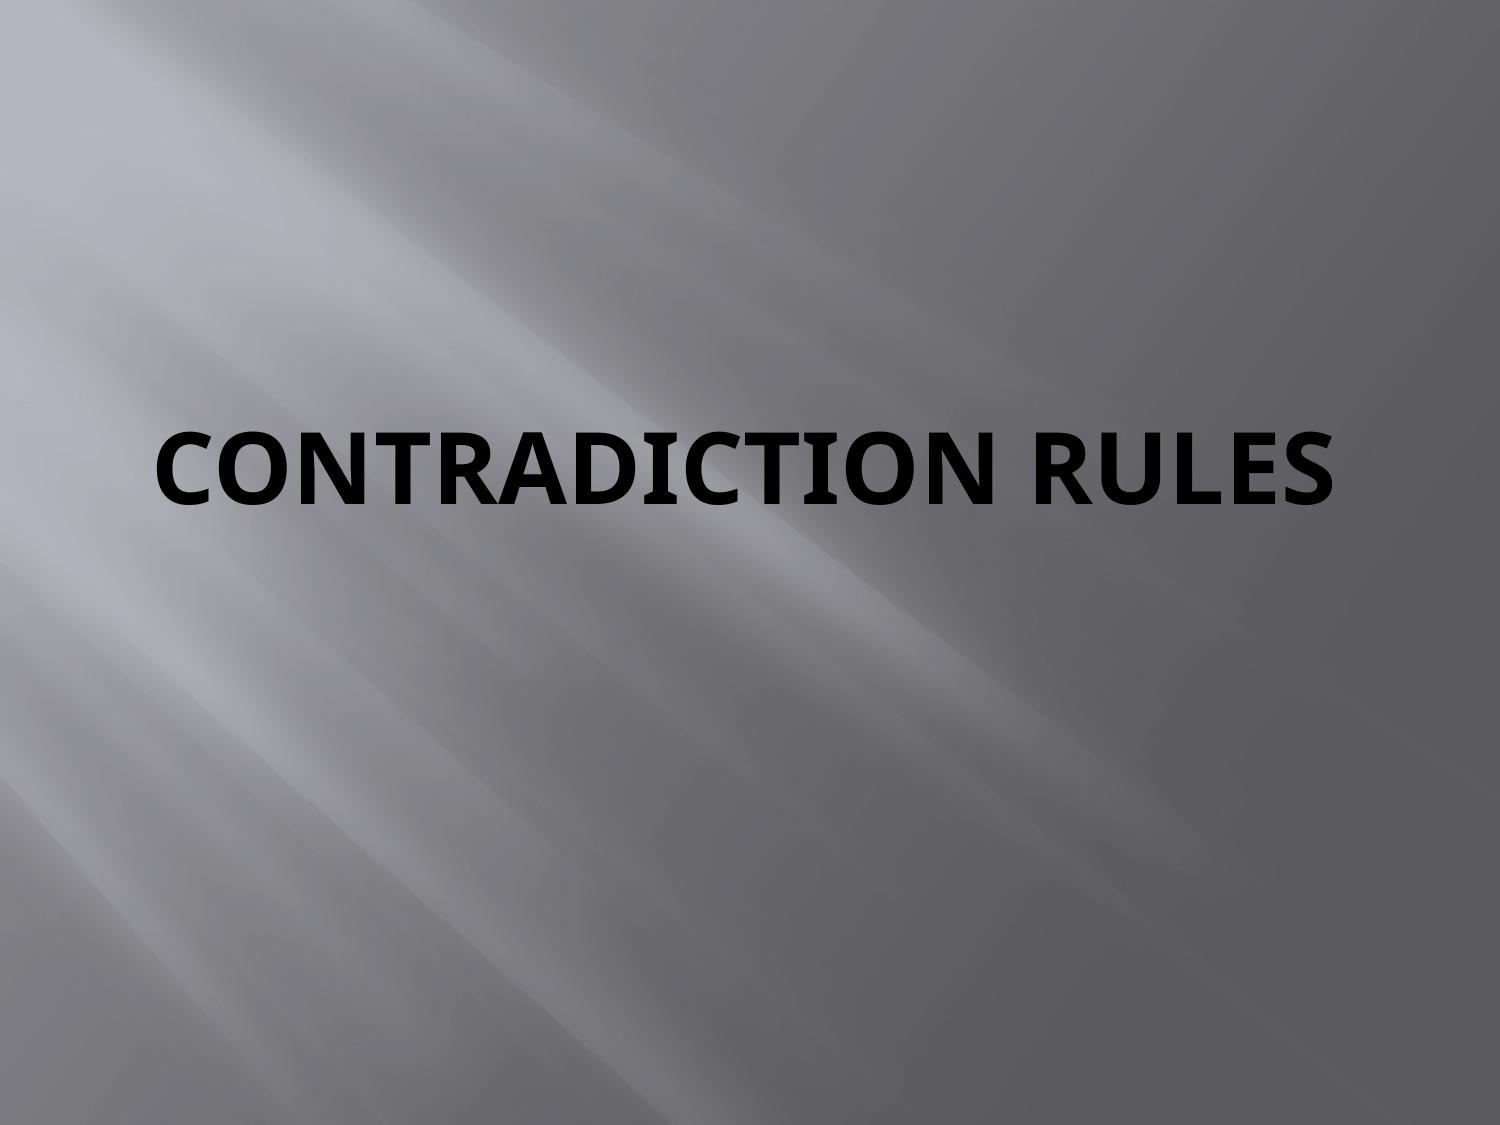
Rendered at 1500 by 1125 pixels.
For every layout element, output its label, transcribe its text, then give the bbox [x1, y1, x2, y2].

title CONTRADICTION Rules [69, 224, 1420, 525]
